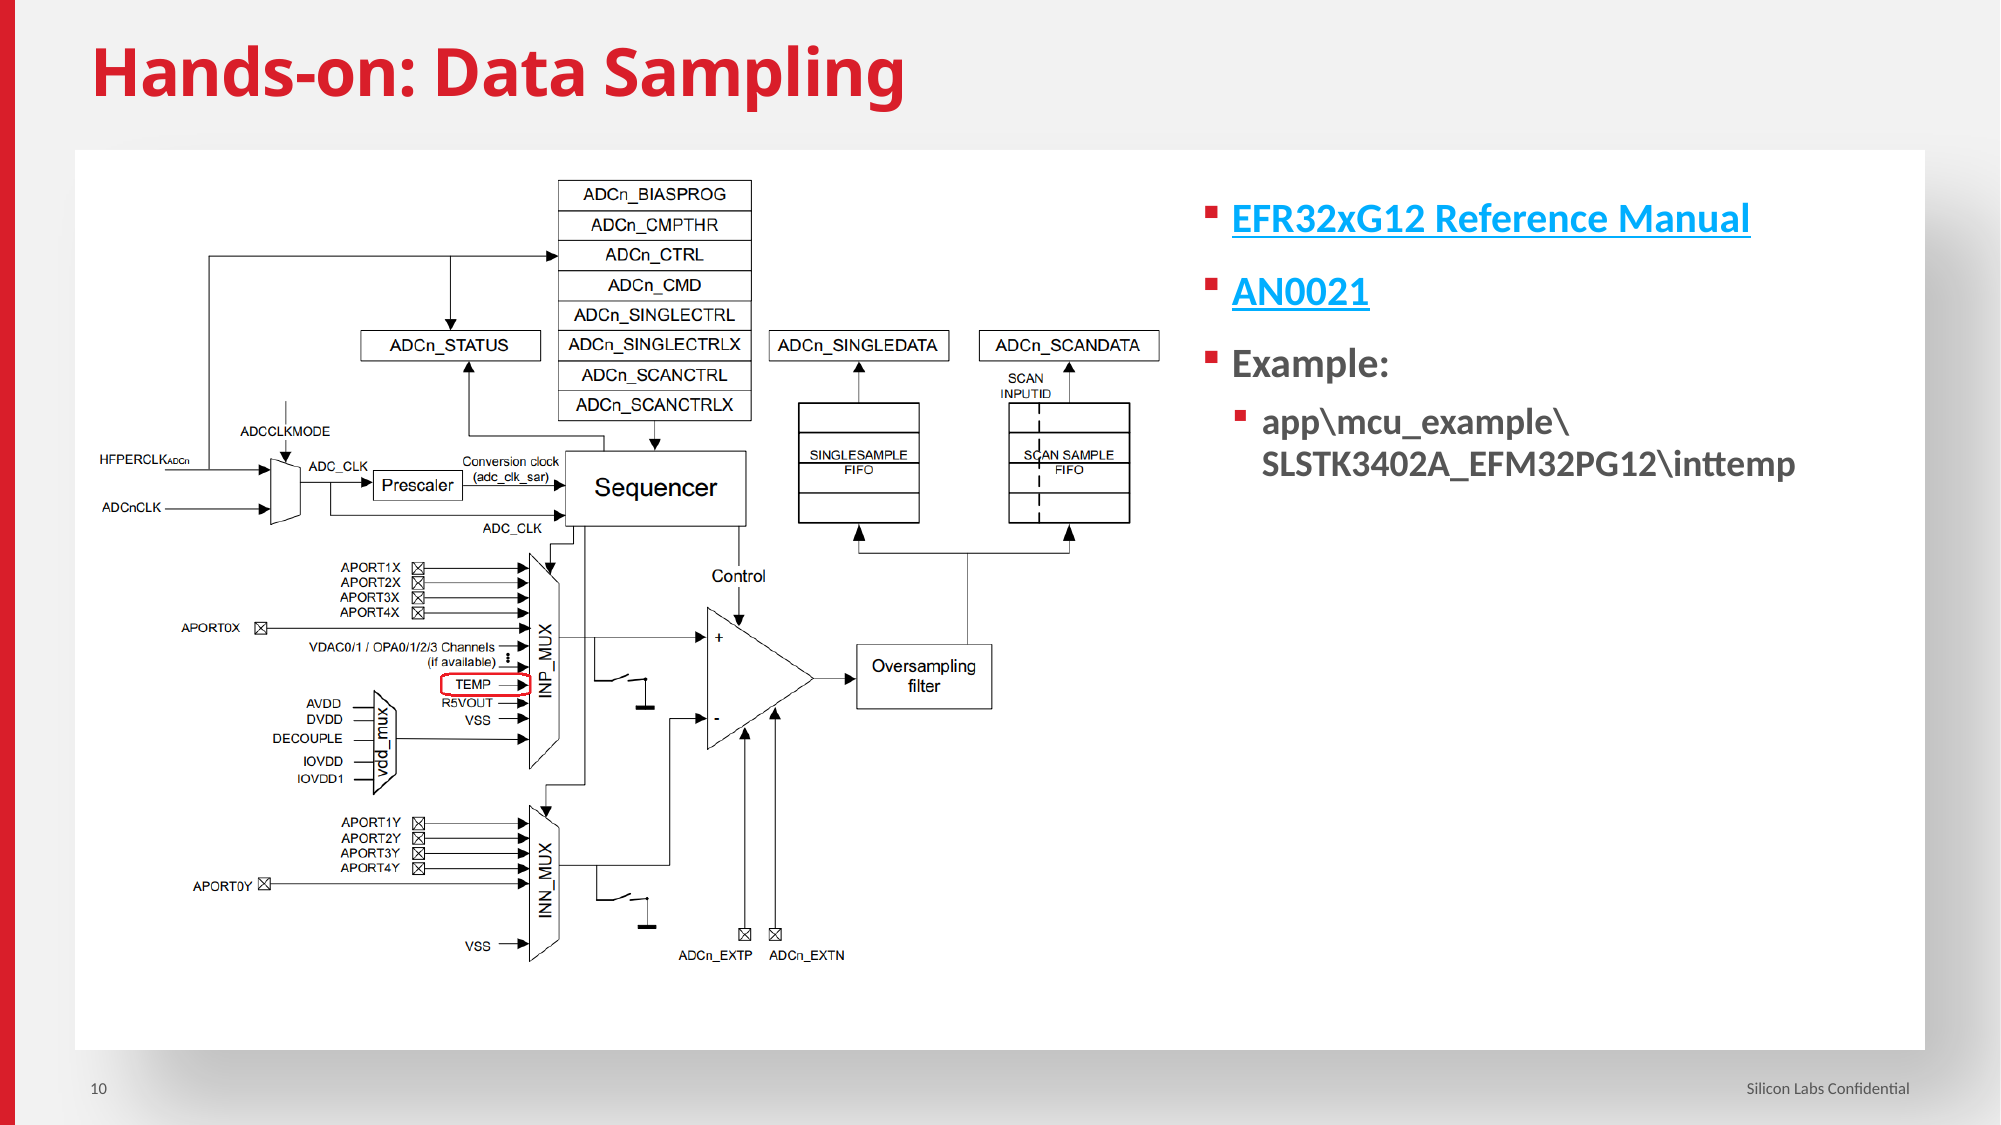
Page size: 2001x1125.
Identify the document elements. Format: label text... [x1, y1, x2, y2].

text_box EFR32xG12 Reference Manual AN0021 Example: app\mcu_example\SLSTK3402A_EFM32PG12\inttemp [1186, 187, 1886, 988]
picture [74, 164, 1172, 988]
title Hands-on: Data Sampling [75, 0, 1925, 150]
slide_number 10 [75, 1050, 128, 1125]
footer Silicon Labs Confidential [128, 1050, 1925, 1125]
